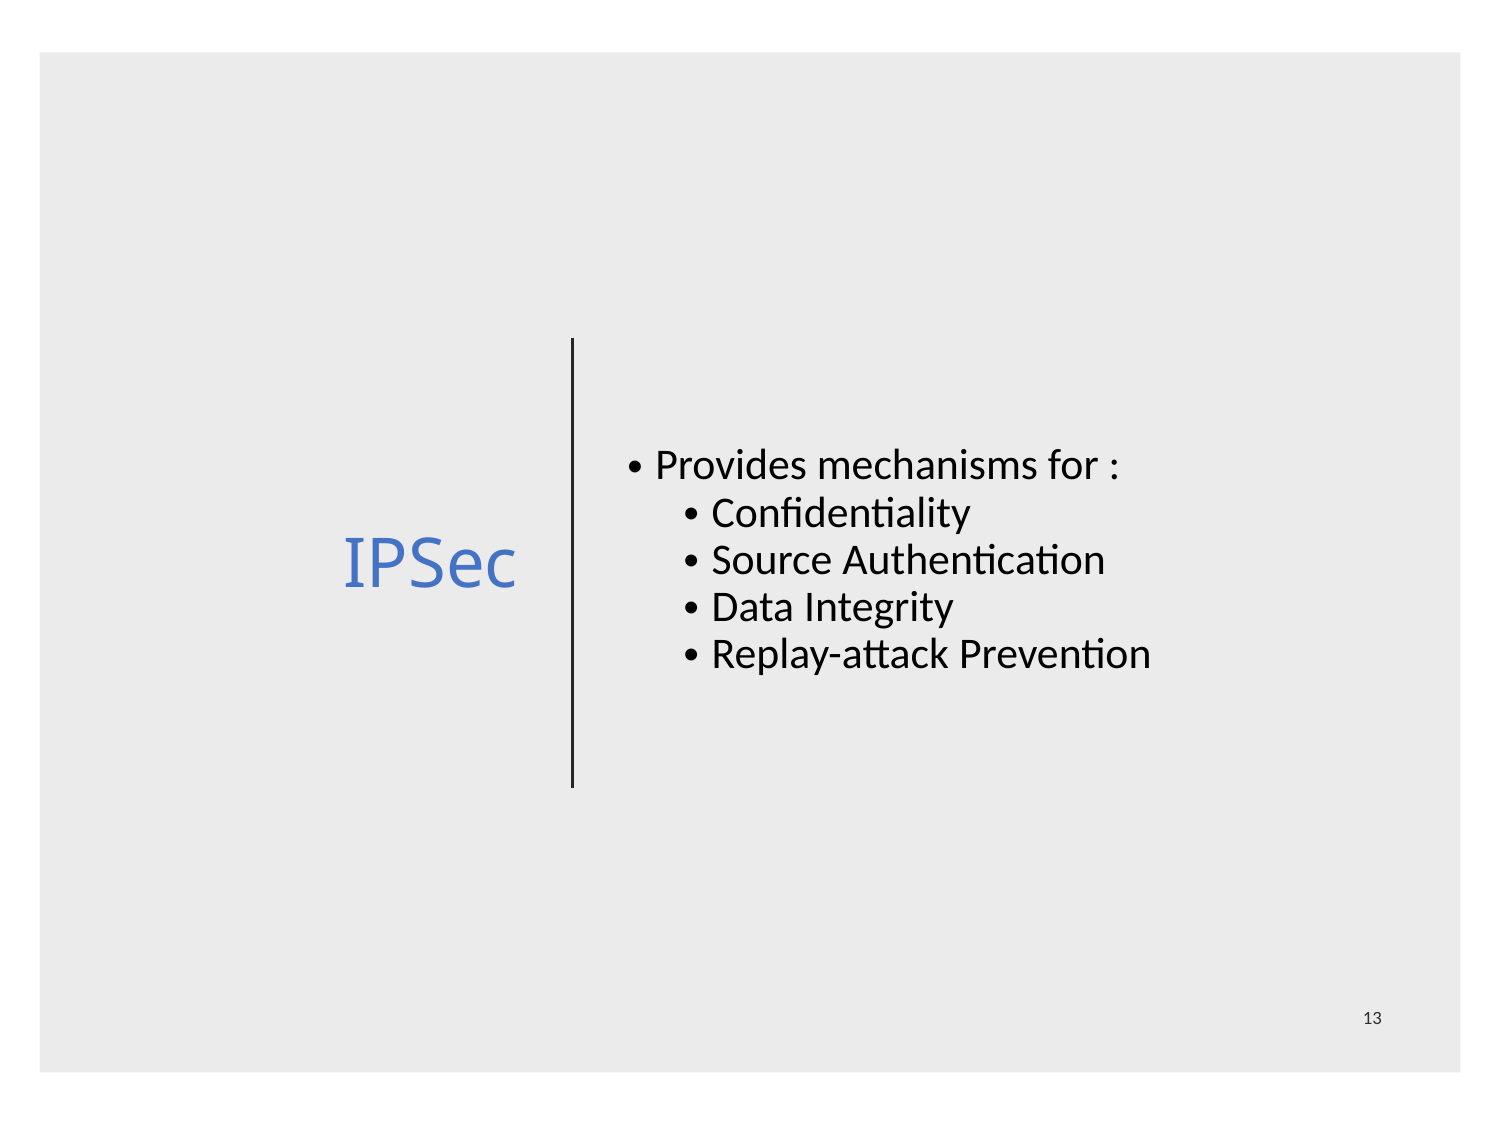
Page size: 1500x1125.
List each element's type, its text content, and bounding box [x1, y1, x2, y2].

list Provides mechanisms for : Confidentiality Source Authentication Data Integrity Replay-attack Prevention [612, 158, 1397, 967]
slide_number 13 [1300, 989, 1397, 1050]
title IPSec [103, 158, 533, 967]
text_box [38, 51, 1461, 1073]
